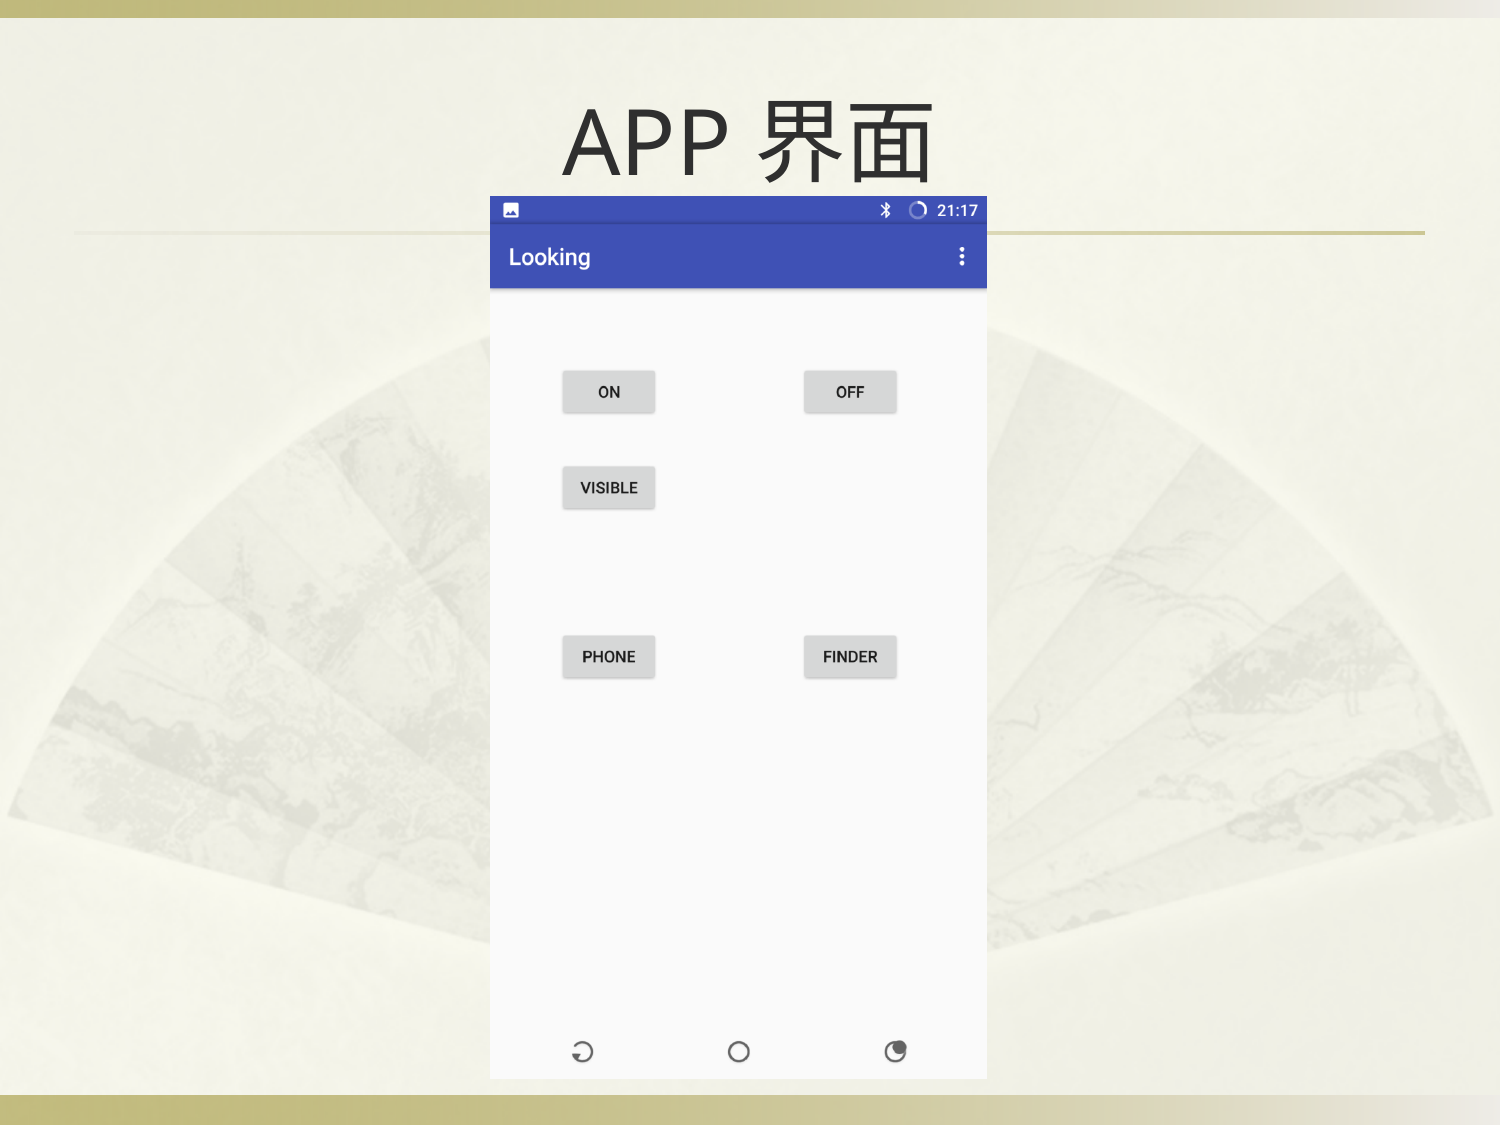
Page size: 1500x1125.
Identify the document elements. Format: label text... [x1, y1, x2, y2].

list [489, 195, 987, 1079]
title APP界面 [75, 45, 1425, 233]
